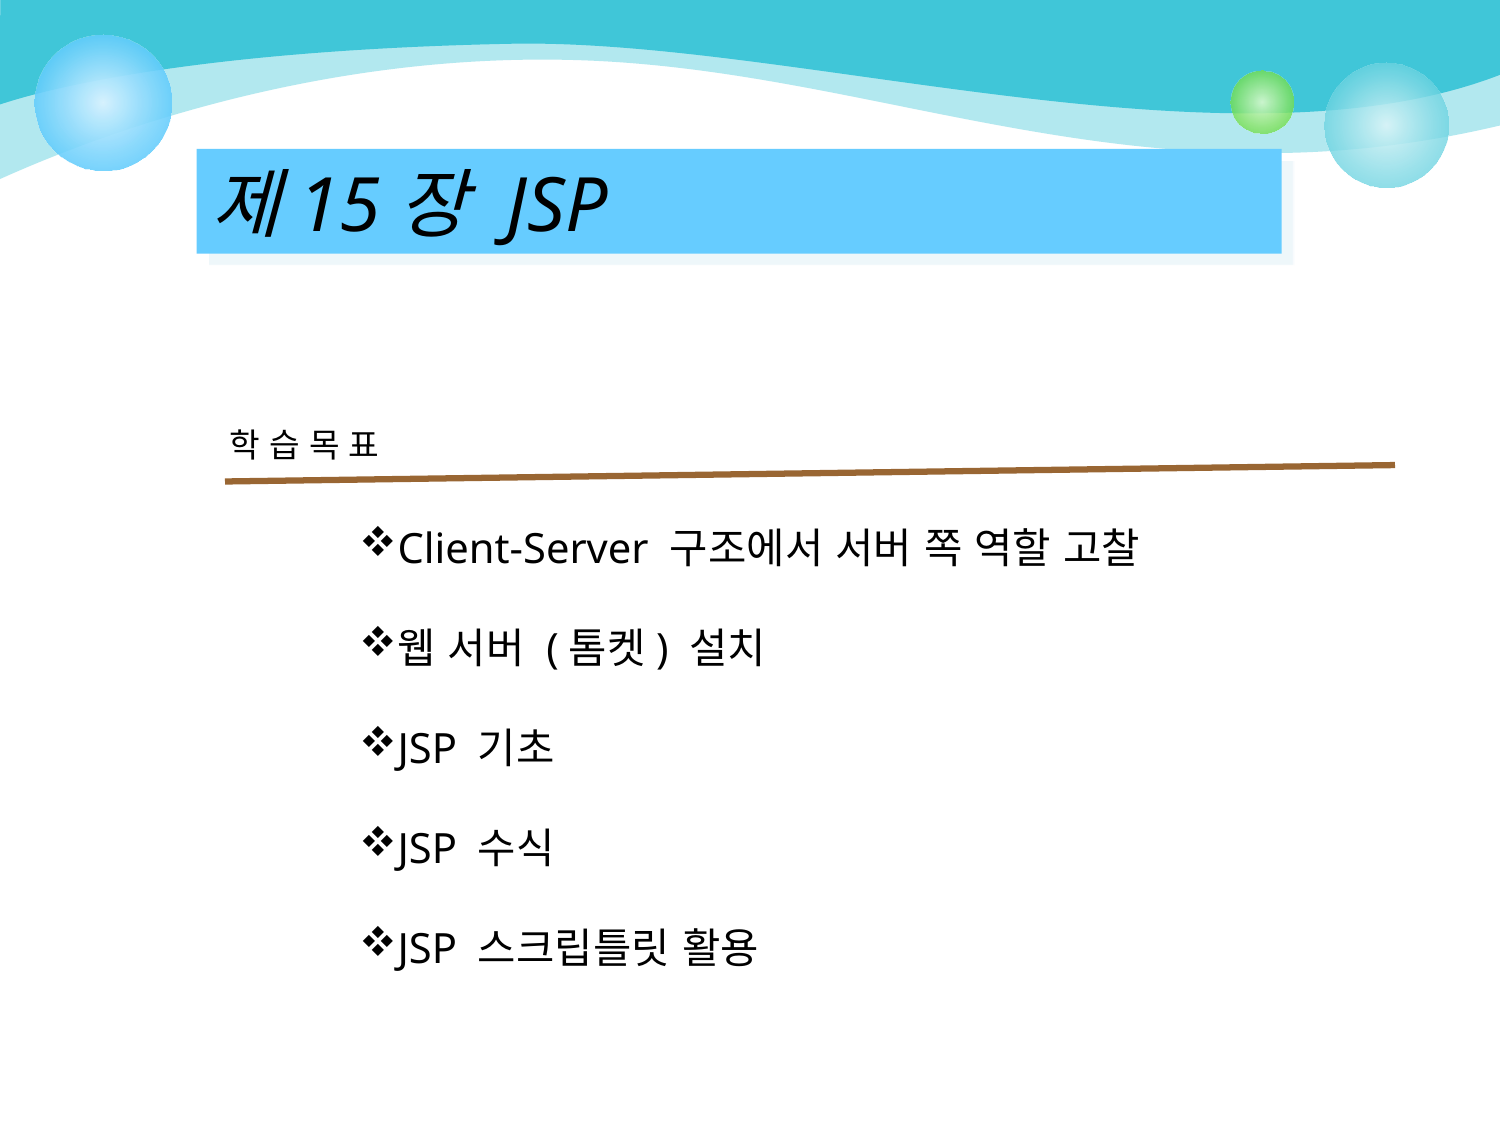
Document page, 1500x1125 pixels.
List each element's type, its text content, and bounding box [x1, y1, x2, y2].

text_box Client-Server 구조에서 서버 쪽 역할 고찰 웹 서버 (톰켓) 설치 JSP 기초 JSP 수식 JSP 스크립틀릿 활용 [265, 514, 1386, 980]
text_box 제15장 JSP [196, 148, 1282, 254]
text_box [224, 464, 1396, 482]
text_box 학 습 목 표 [215, 416, 395, 472]
